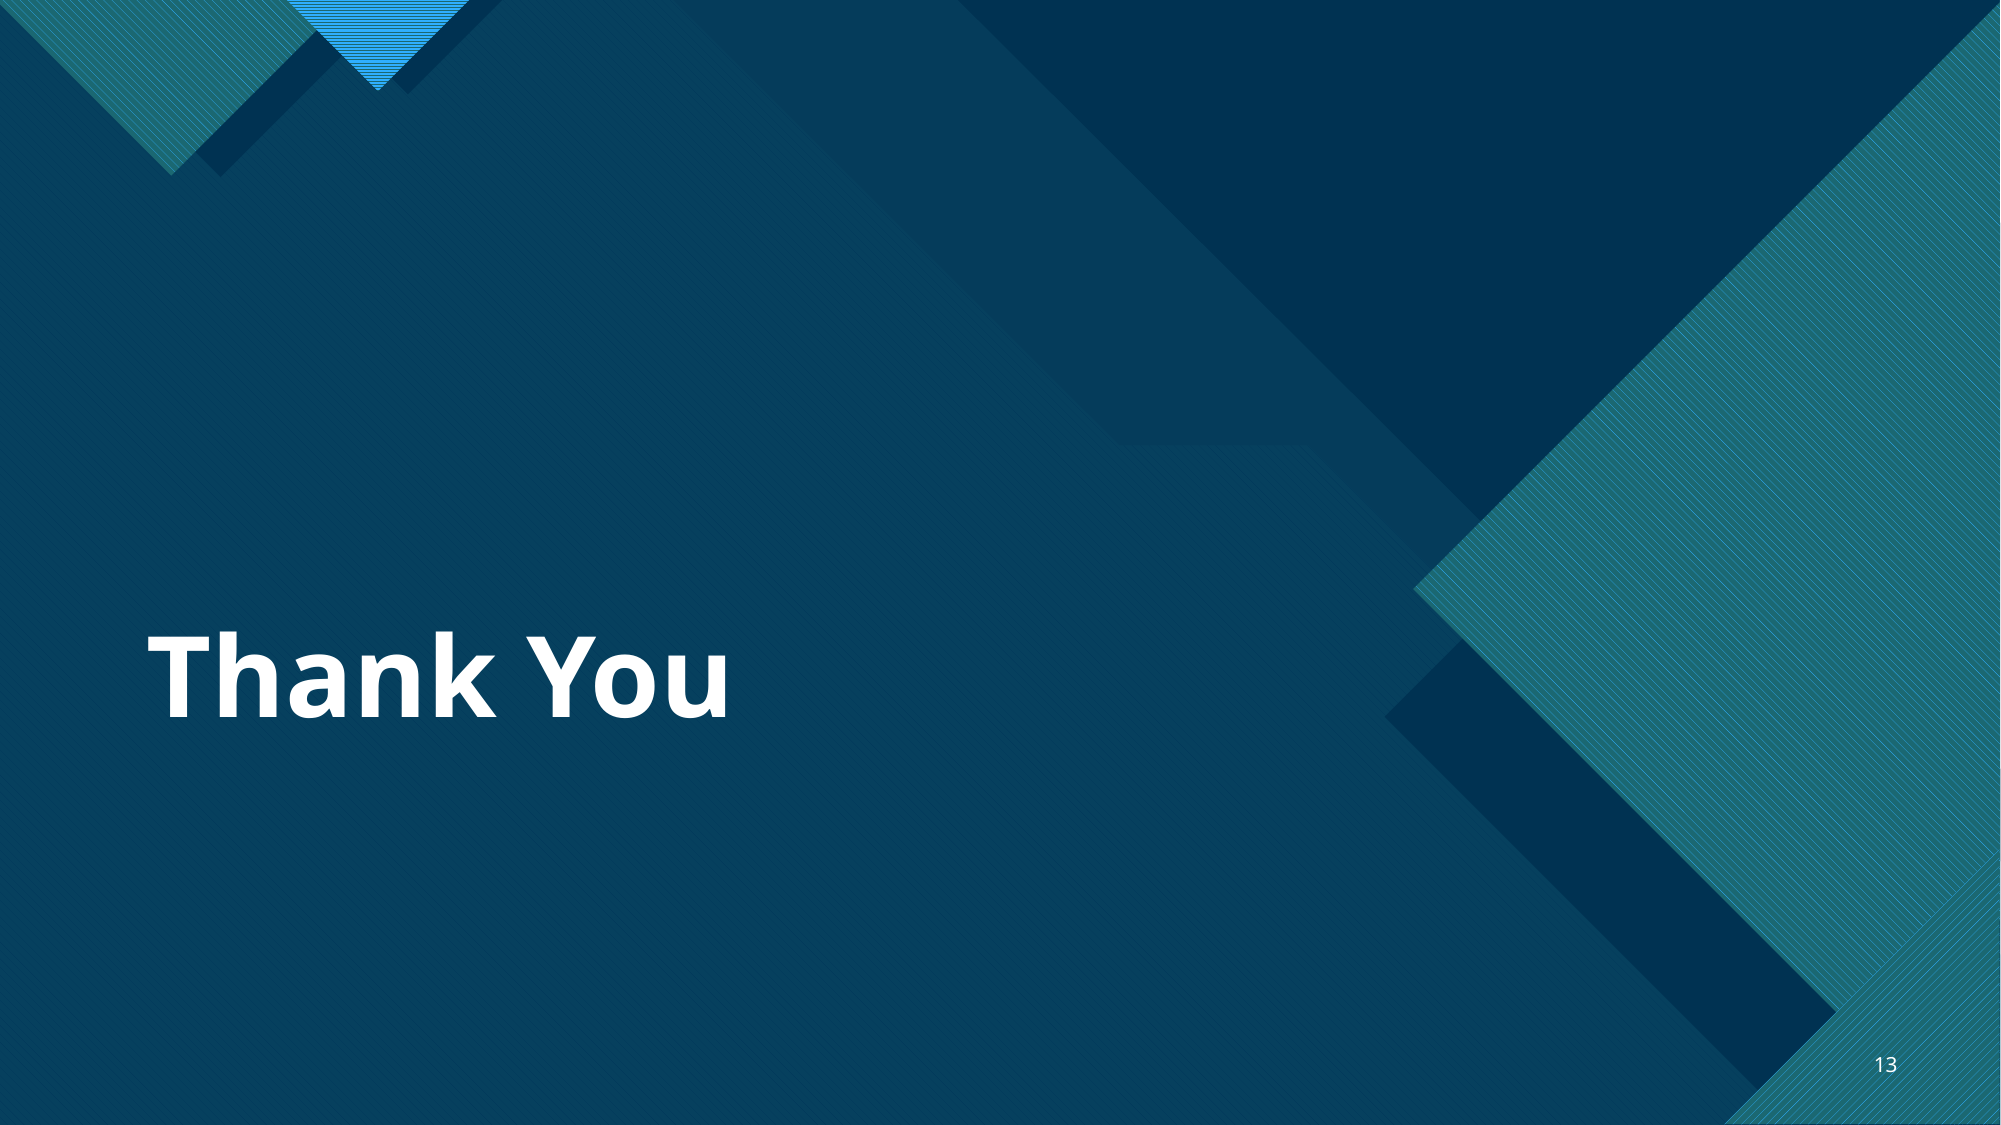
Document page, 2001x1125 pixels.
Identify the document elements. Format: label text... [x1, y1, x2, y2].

slide_number 13 [1845, 1035, 1913, 1096]
title Thank You [131, 608, 1408, 750]
slide_number 10 [1415, 427, 2001, 1125]
